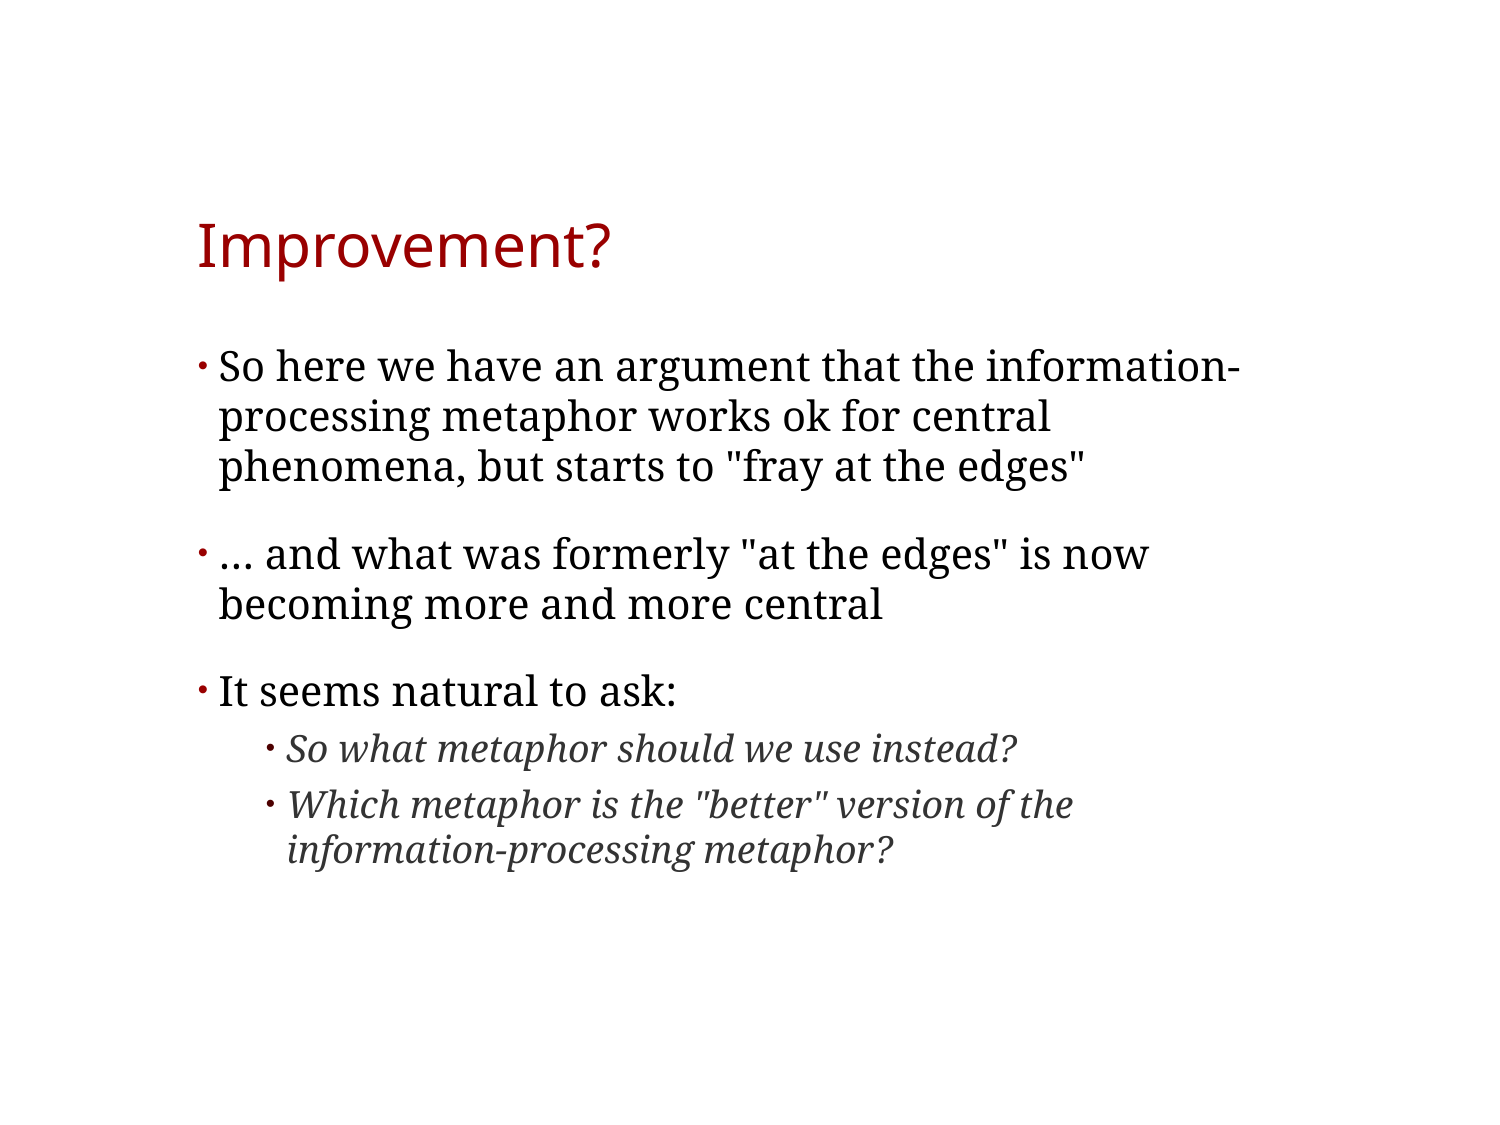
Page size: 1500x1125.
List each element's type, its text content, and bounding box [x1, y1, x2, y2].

list So here we have an argument that the information-processing metaphor works ok for central phenomena, but starts to "fray at the edges" … and what was formerly "at the edges" is now becoming more and more central It seems natural to ask: So what metaphor should we use instead? Which metaphor is the "better" version of the information-processing metaphor? [190, 337, 1310, 1125]
title Improvement? [190, 203, 1310, 337]
